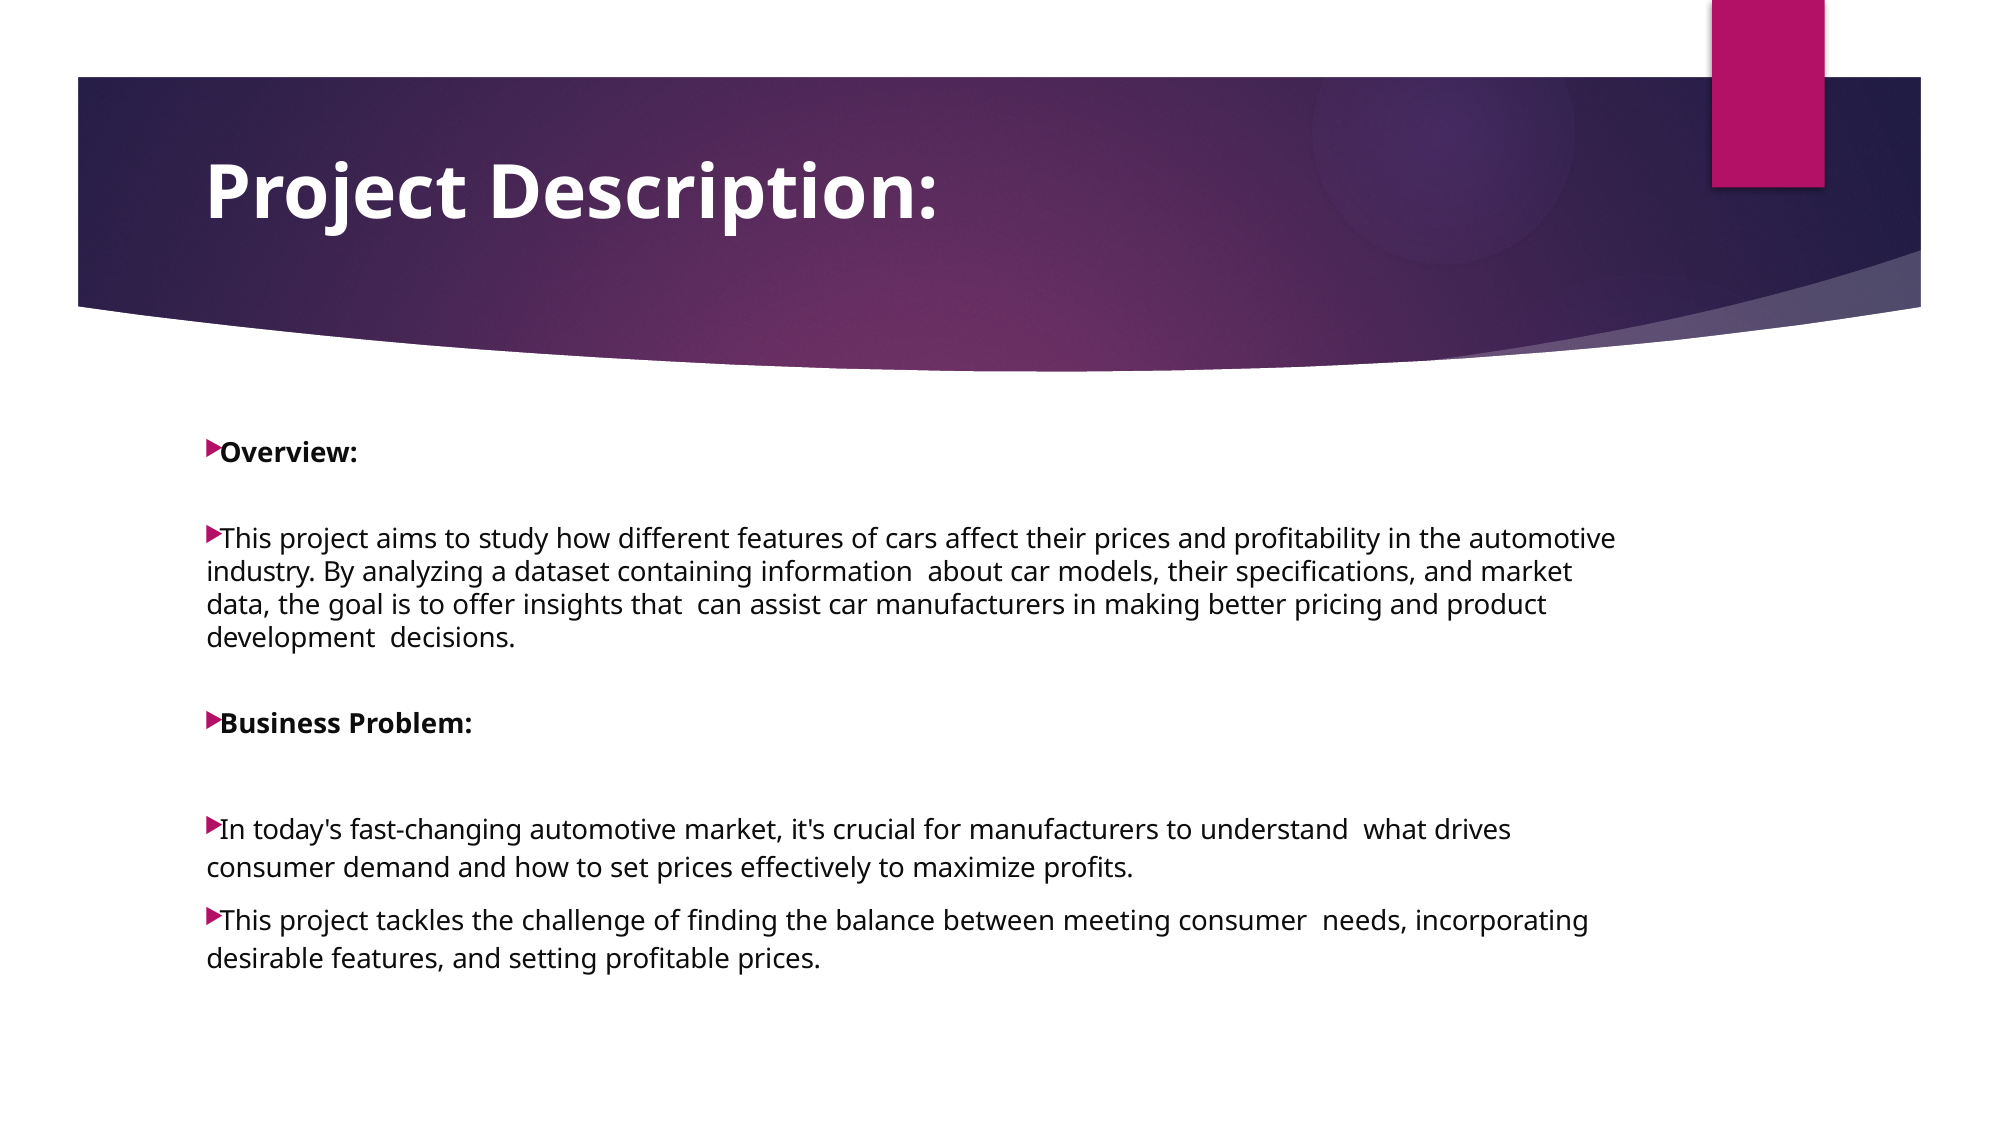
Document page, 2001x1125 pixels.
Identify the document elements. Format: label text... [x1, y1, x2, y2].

title Project Description: [189, 175, 1627, 291]
list Overview: This project aims to study how different features of cars affect their prices and proﬁtability in the automotive industry. By analyzing a dataset containing information about car models, their speciﬁcations, and market data, the goal is to offer insights that can assist car manufacturers in making better pricing and product development decisions. Business Problem: In today's fast-changing automotive market, it's crucial for manufacturers to understand what drives consumer demand and how to set prices effectively to maximize proﬁts. This project tackles the challenge of ﬁnding the balance between meeting consumer needs, incorporating desirable features, and setting proﬁtable prices. [189, 427, 1638, 988]
